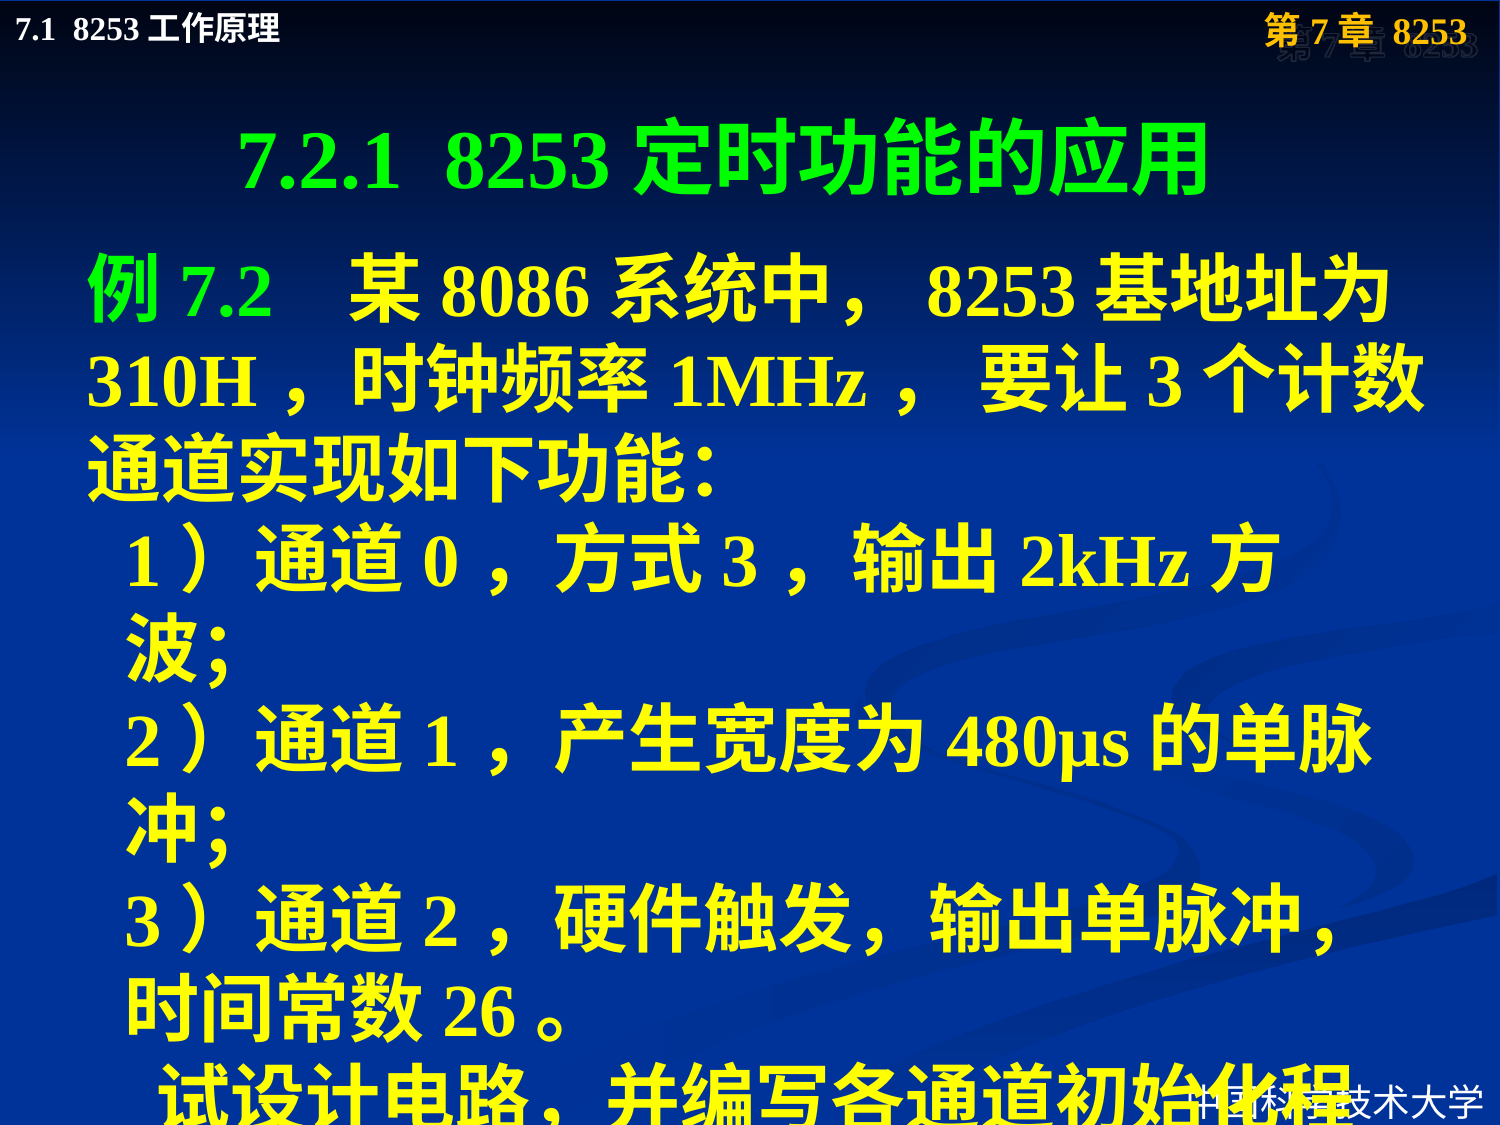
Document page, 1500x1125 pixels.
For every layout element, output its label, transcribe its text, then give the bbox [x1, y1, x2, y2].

title 7.2.1 8253定时功能的应用 [49, 95, 1401, 215]
list 例7.2 某8086系统中，8253基地址为310H，时钟频率1MHz， 要让3个计数通道实现如下功能： 1）通道0，方式3，输出2kHz方波； 2）通道1，产生宽度为480μs的单脉冲； 3）通道2，硬件触发，输出单脉冲，时间常数26。 试设计电路，并编写各通道初始化程序。 [71, 234, 1446, 1066]
